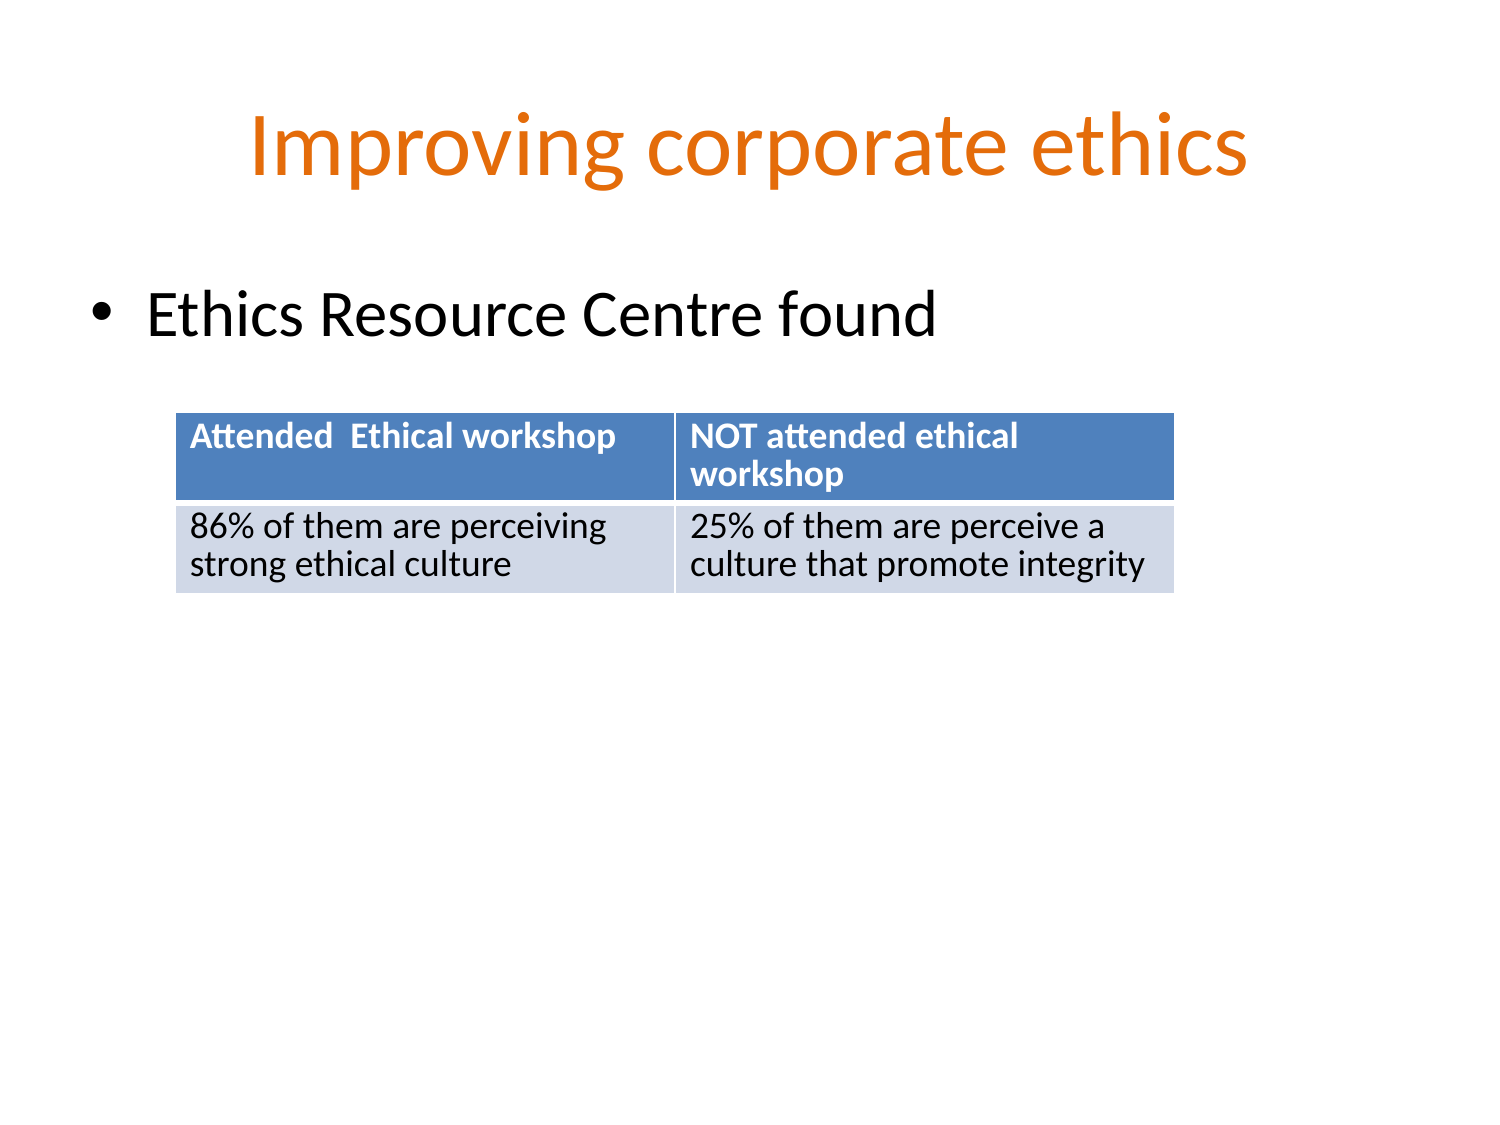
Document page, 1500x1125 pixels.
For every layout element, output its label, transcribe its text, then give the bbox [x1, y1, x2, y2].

table_cell 25% of them are perceive a culture that promote integrity [676, 506, 1174, 593]
table_header NOT attended ethical workshop [676, 413, 1174, 500]
title Improving corporate ethics [75, 45, 1425, 233]
table_cell 86% of them are perceiving strong ethical culture [176, 506, 674, 593]
table_header Attended Ethical workshop [176, 413, 674, 500]
list Ethics Resource Centre found [75, 262, 1425, 1005]
